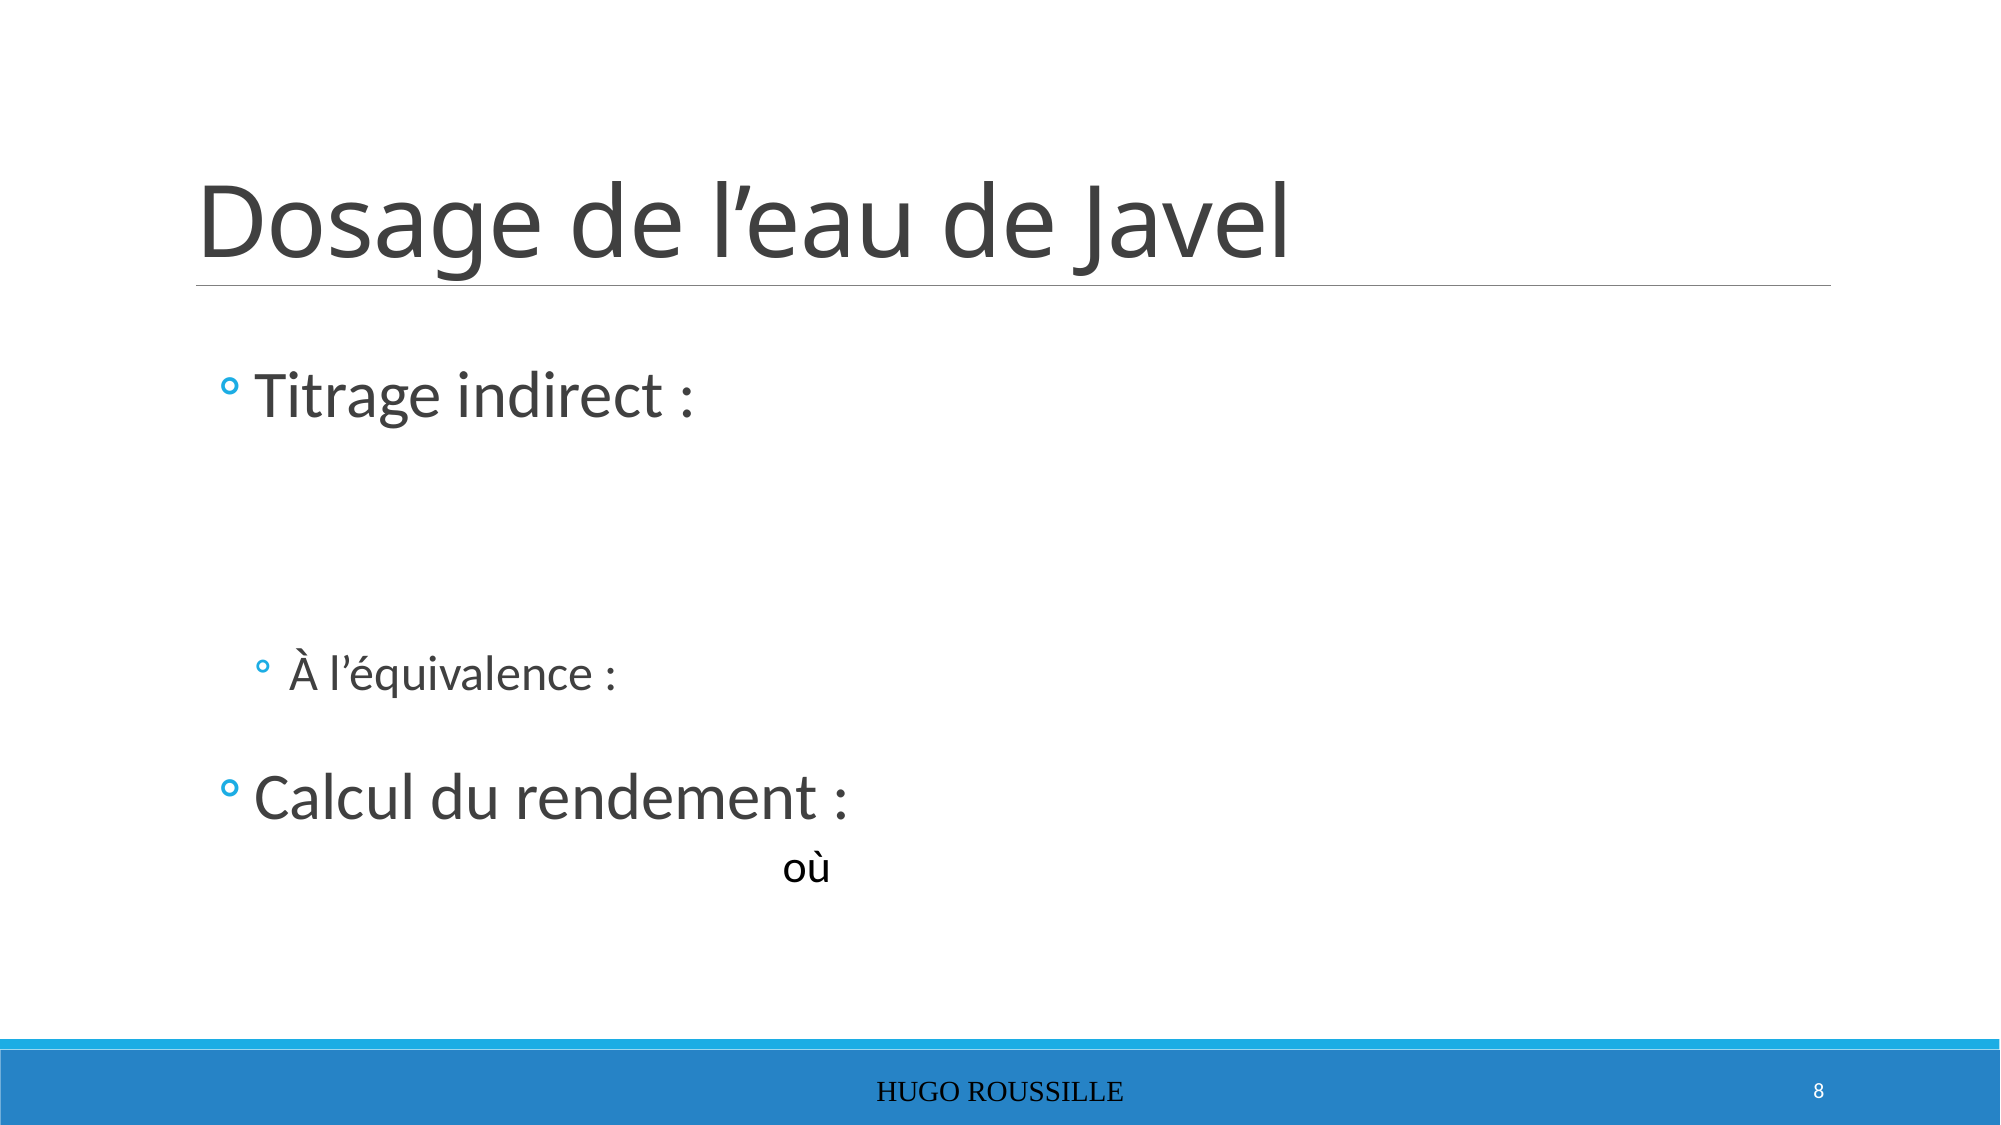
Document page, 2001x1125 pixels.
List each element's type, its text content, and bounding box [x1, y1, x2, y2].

slide_number 8 [1624, 1059, 1840, 1120]
footer HUGO ROUSSILLE [604, 1059, 1396, 1120]
title Dosage de l’eau de Javel [180, 47, 1830, 285]
